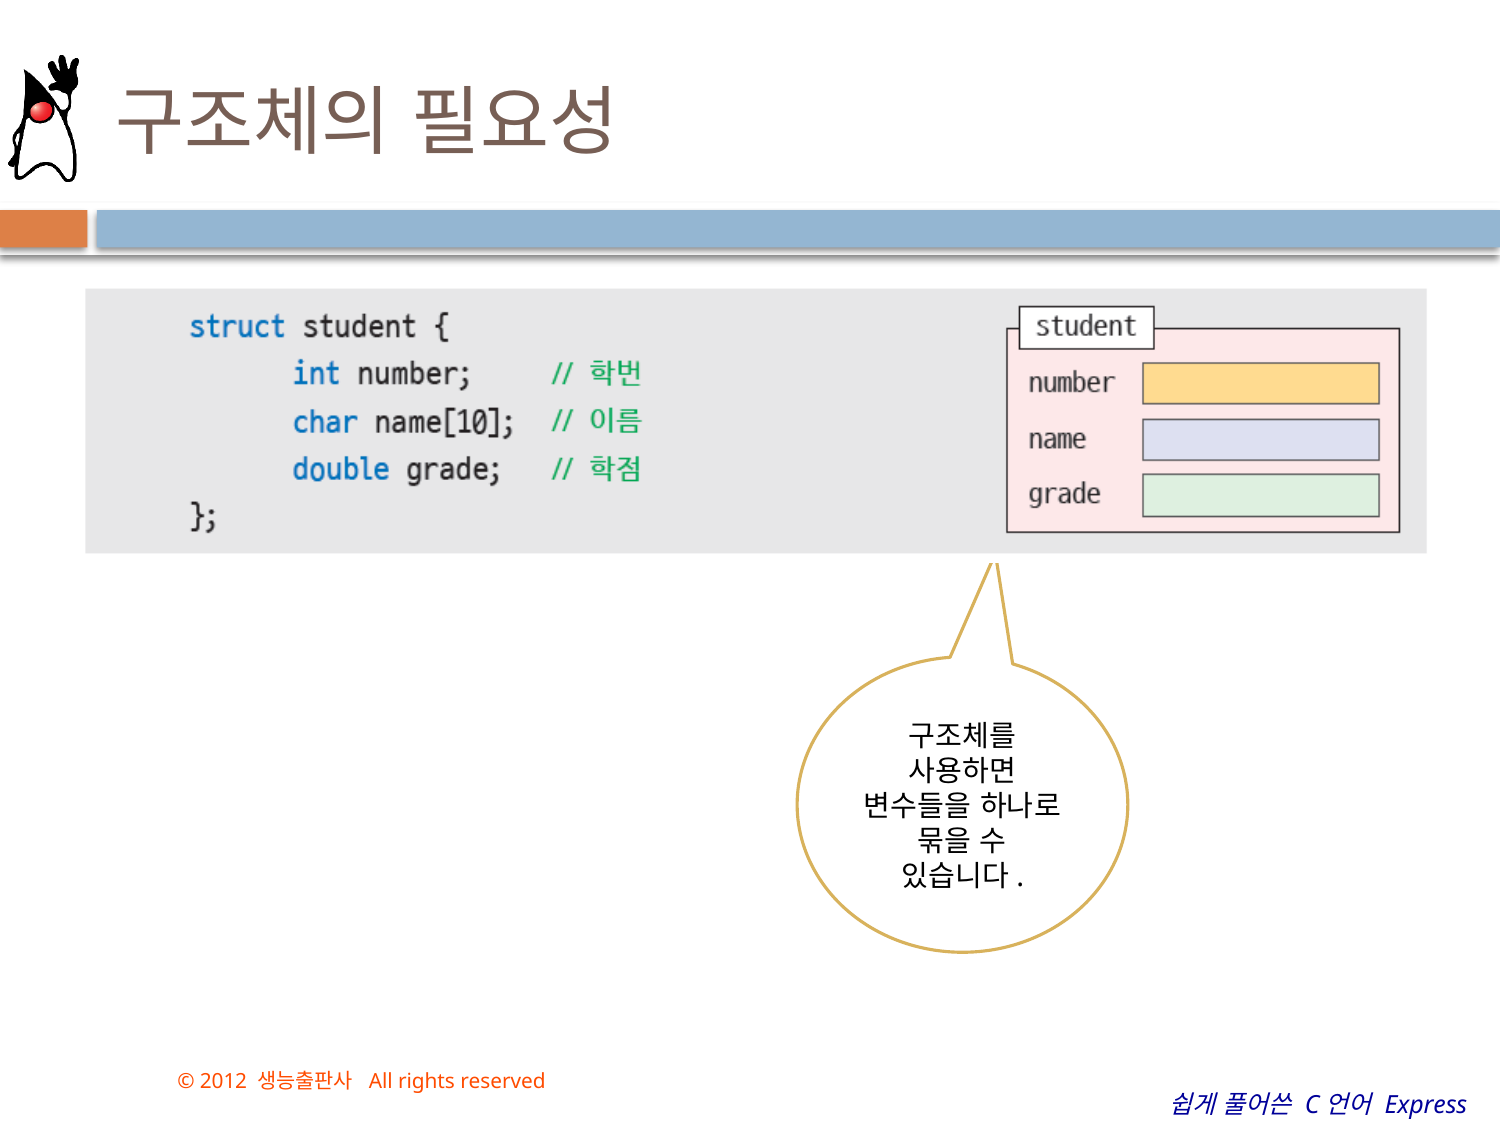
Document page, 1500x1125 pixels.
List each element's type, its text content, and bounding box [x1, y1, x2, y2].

title 구조체의 필요성 [100, 37, 1438, 200]
picture [70, 266, 1439, 563]
picture [8, 55, 79, 182]
text_box 구조체를 사용하면 변수들을 하나로 묶을 수 있습니다. [795, 573, 1130, 954]
